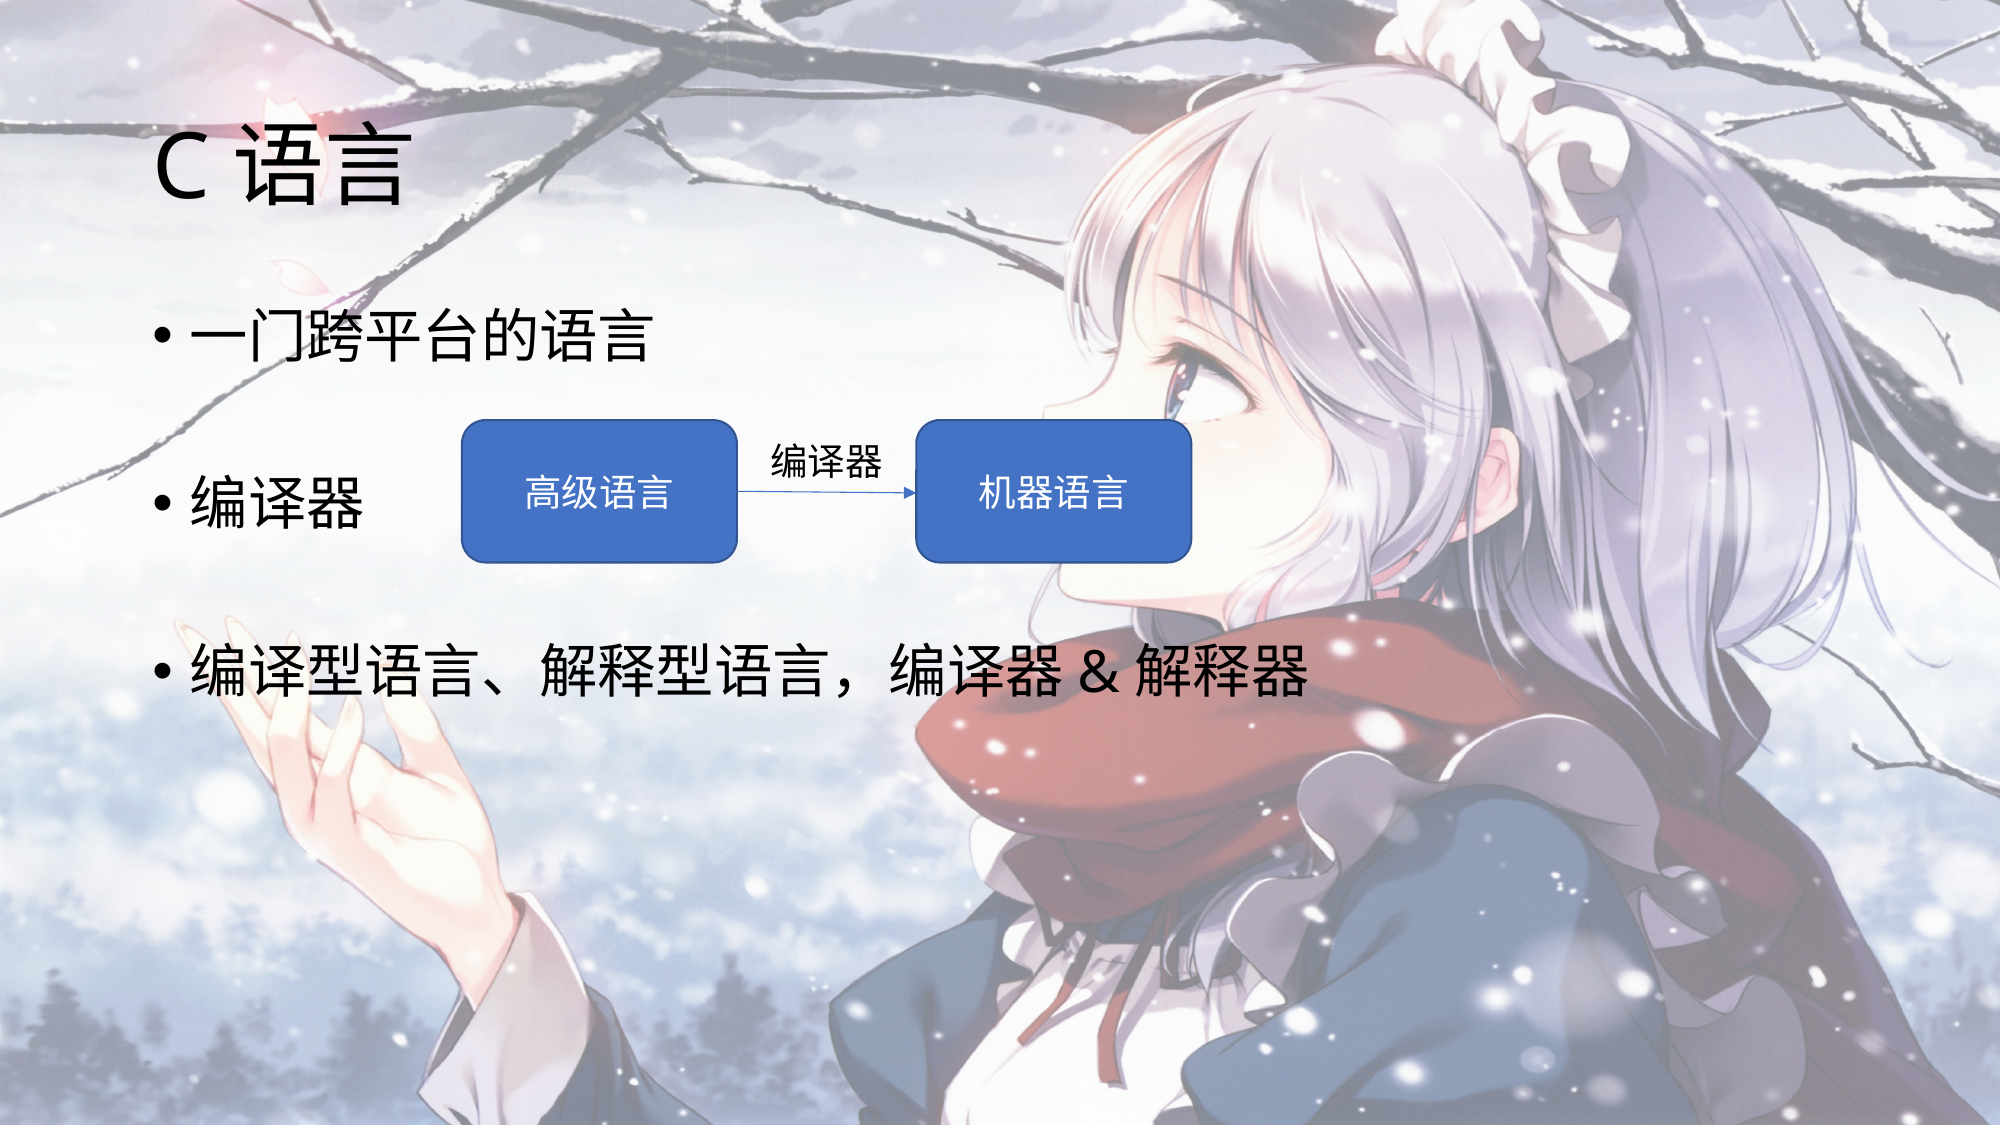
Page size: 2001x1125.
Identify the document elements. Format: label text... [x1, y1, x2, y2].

text_box 编译器 [755, 430, 898, 491]
list 一门跨平台的语言 编译器 编译型语言、解释型语言，编译器&解释器 [137, 299, 1863, 1014]
title C语言 [137, 59, 1863, 278]
text_box 高级语言 [460, 419, 738, 564]
text_box 机器语言 [915, 419, 1193, 564]
